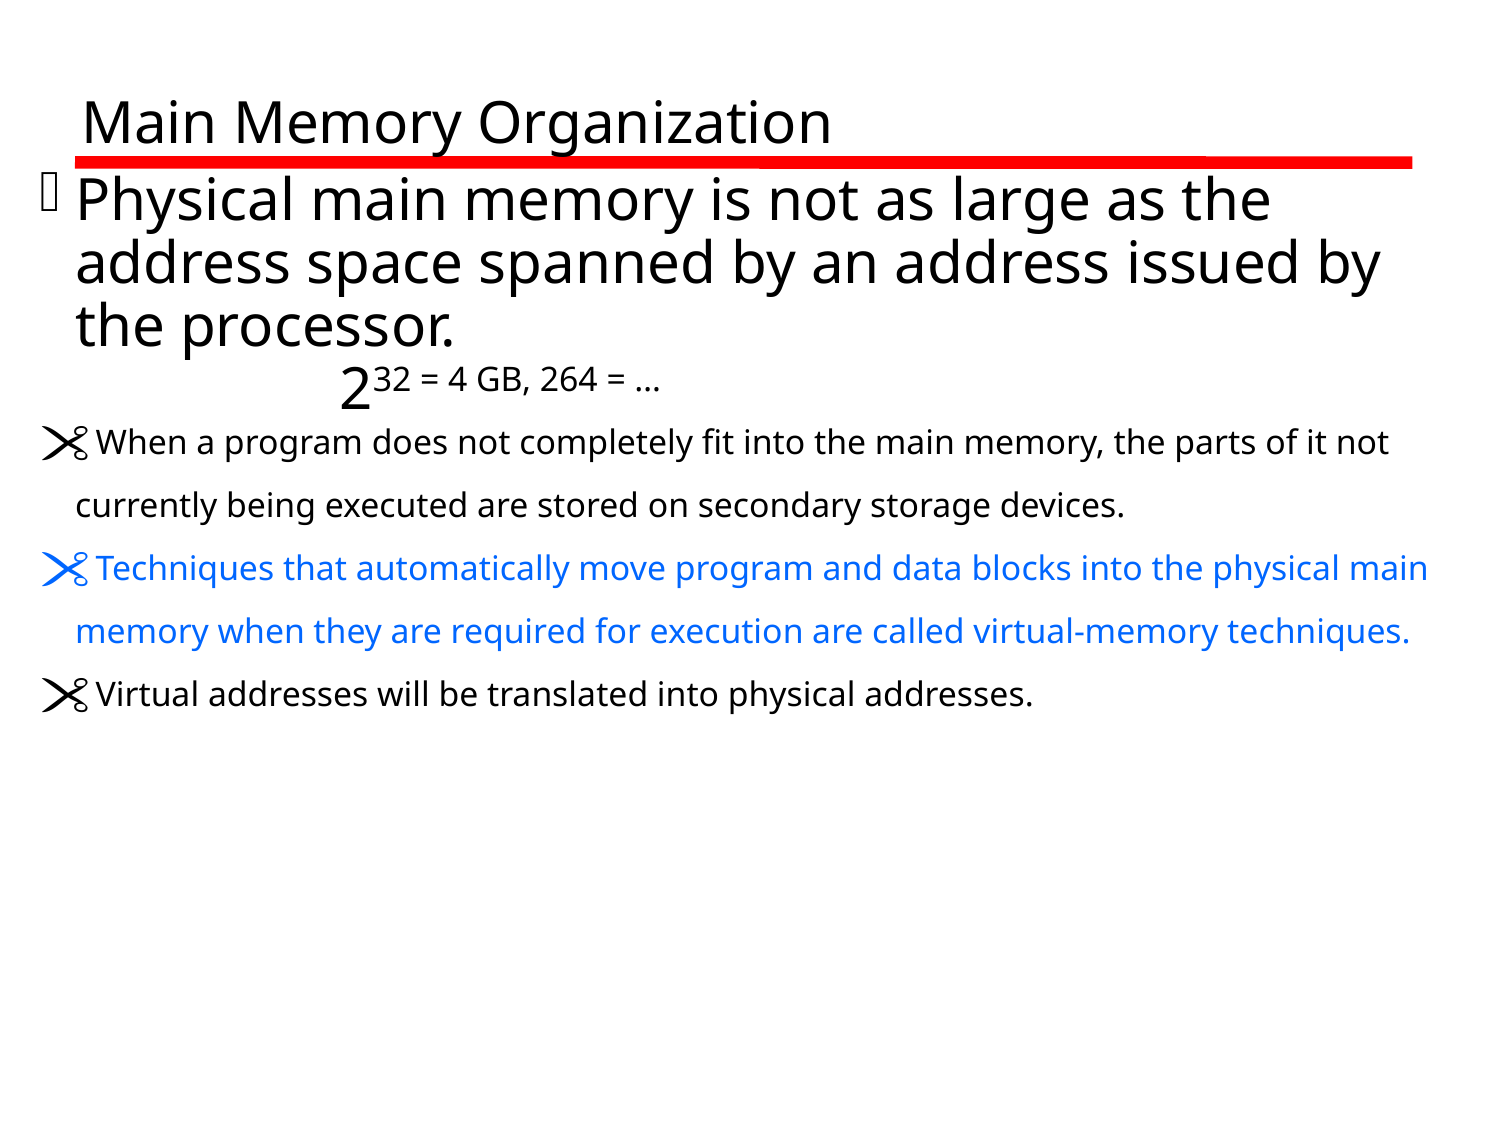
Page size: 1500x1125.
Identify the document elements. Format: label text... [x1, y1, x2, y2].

text_box Main Memory Organization [66, 24, 1413, 162]
text_box Physical main memory is not as large as the address space spanned by an address issued by the processor. 232 = 4 GB, 264 = … When a program does not completely fit into the main memory, the parts of it not currently being executed are stored on secondary storage devices. Techniques that automatically move program and data blocks into the physical main memory when they are required for execution are called virtual-memory techniques. Virtual addresses will be translated into physical addresses. [24, 162, 1475, 1125]
